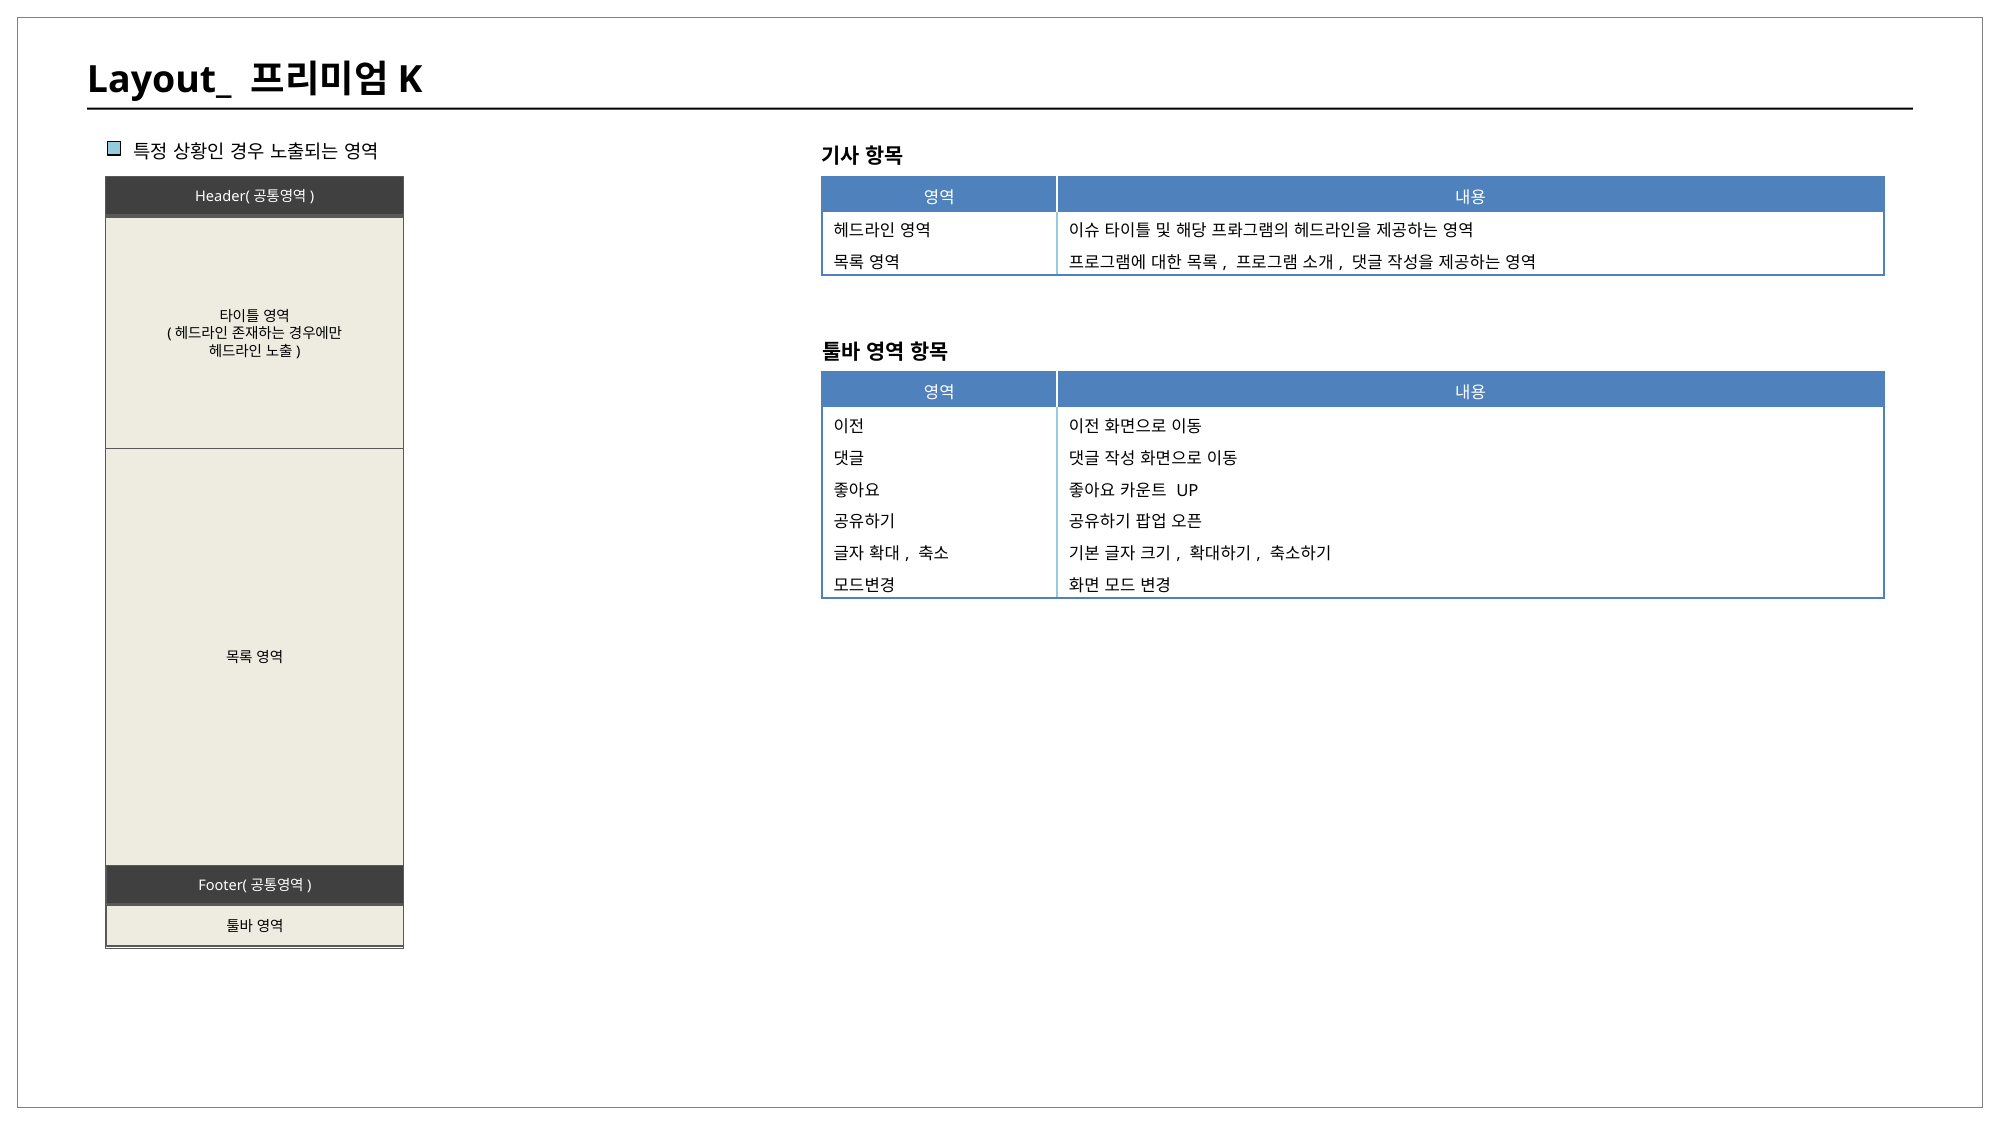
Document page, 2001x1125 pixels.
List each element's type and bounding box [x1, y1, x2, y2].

text_box [105, 176, 404, 949]
text_box [806, 135, 919, 176]
text_box [807, 330, 964, 371]
table_cell [1058, 407, 1883, 597]
text_box [107, 121, 399, 170]
text_box [72, 47, 438, 108]
table_cell [823, 212, 1056, 274]
table_header [823, 373, 1056, 407]
table_cell [1058, 212, 1883, 274]
table_cell [823, 407, 1056, 597]
table_header [823, 177, 1056, 212]
table_header [1058, 177, 1883, 212]
table_header [1058, 373, 1883, 407]
